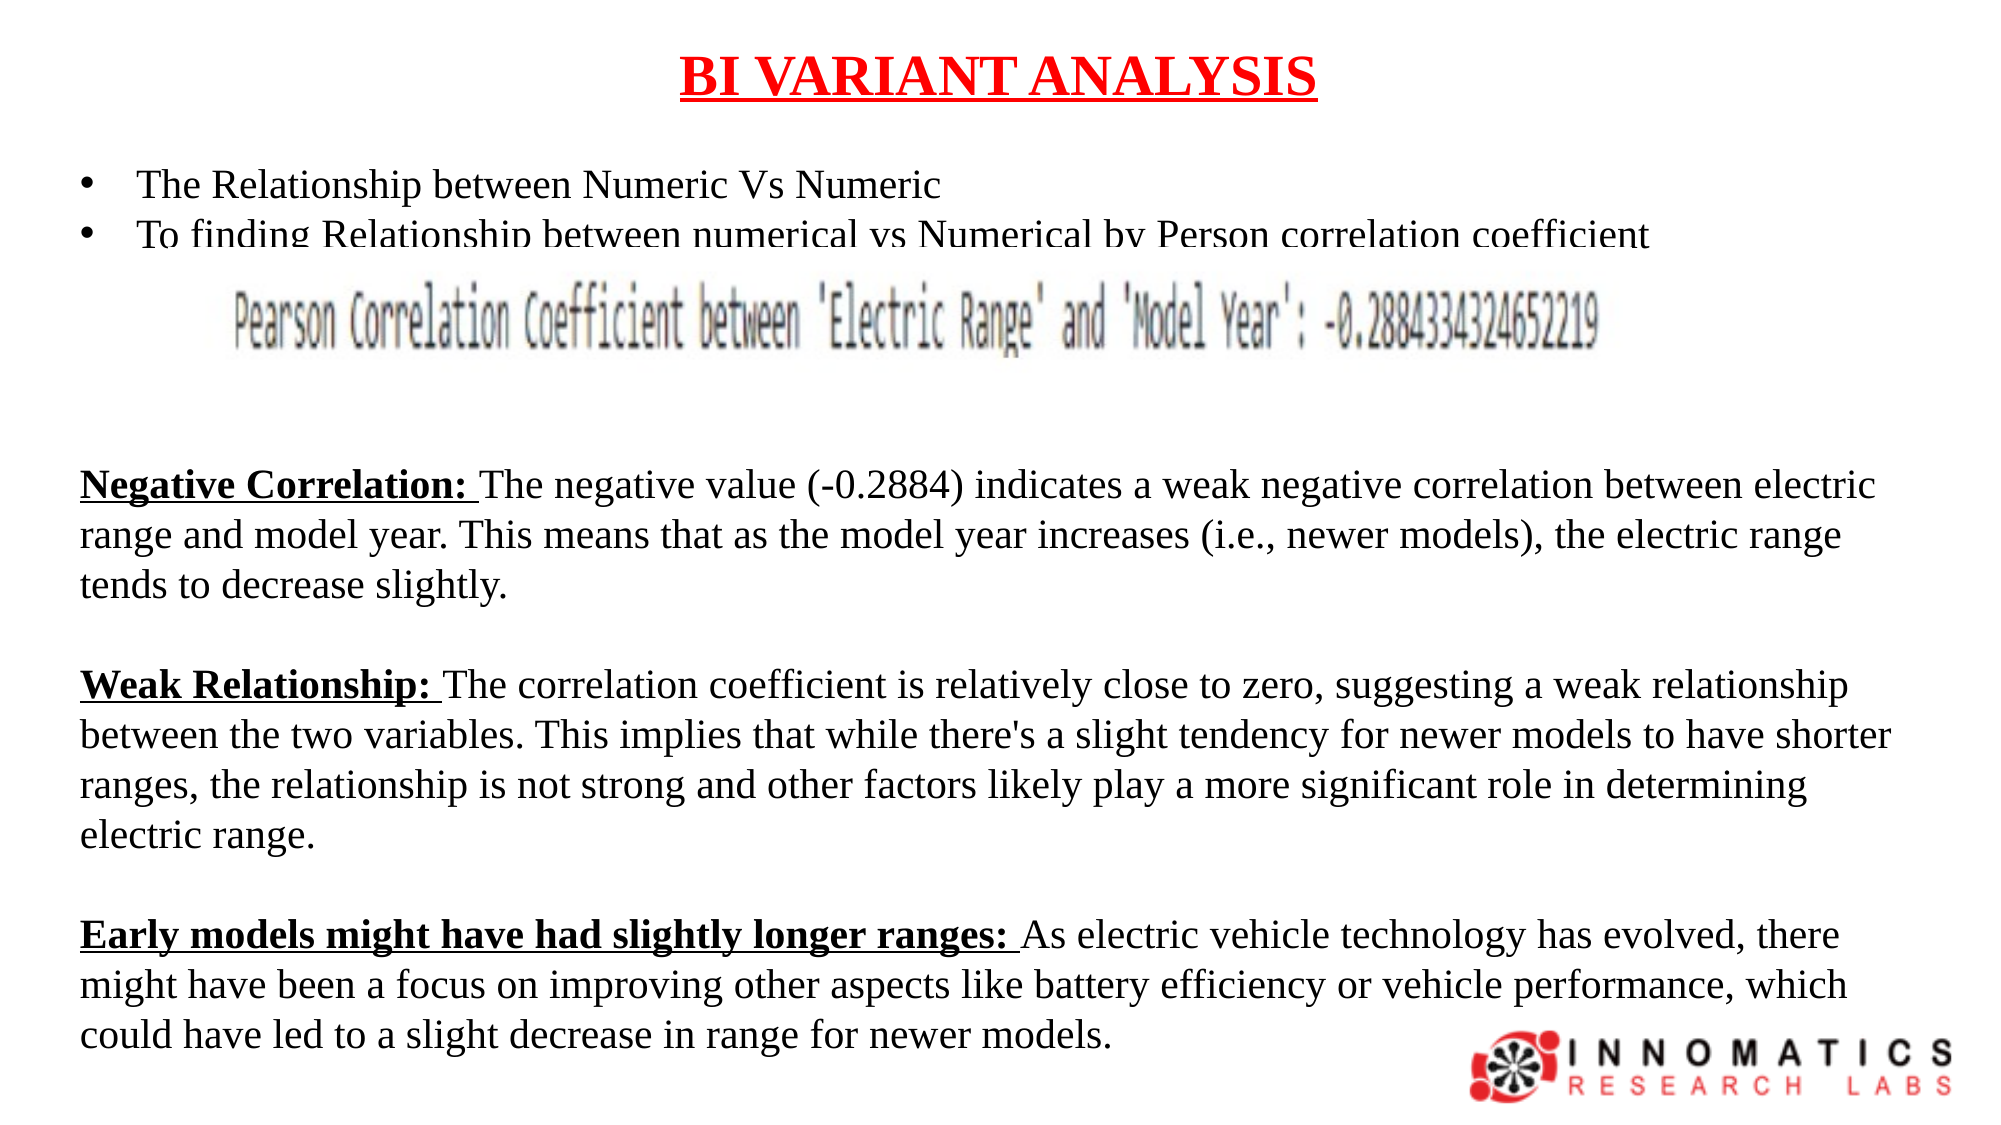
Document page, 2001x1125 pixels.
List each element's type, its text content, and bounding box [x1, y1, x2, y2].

picture [1445, 1014, 1975, 1125]
picture [168, 246, 1632, 381]
text_box BI VARIANT ANALYSIS The Relationship between Numeric Vs Numeric To finding Relationship between numerical vs Numerical by Person correlation coefficient Negative Correlation: The negative value (-0.2884) indicates a weak negative correlation between electric range and model year. This means that as the model year increases (i.e., newer models), the electric range tends to decrease slightly. Weak Relationship: The correlation coefficient is relatively close to zero, suggesting a weak relationship between the two variables. This implies that while there's a slight tendency for newer models to have shorter ranges, the relationship is not strong and other factors likely play a more significant role in determining electric range. Early models might have had slightly longer ranges: As electric vehicle technology has evolved, there might have been a focus on improving other aspects like battery efficiency or vehicle performance, which could have led to a slight decrease in range for newer models. [64, 29, 1943, 1065]
